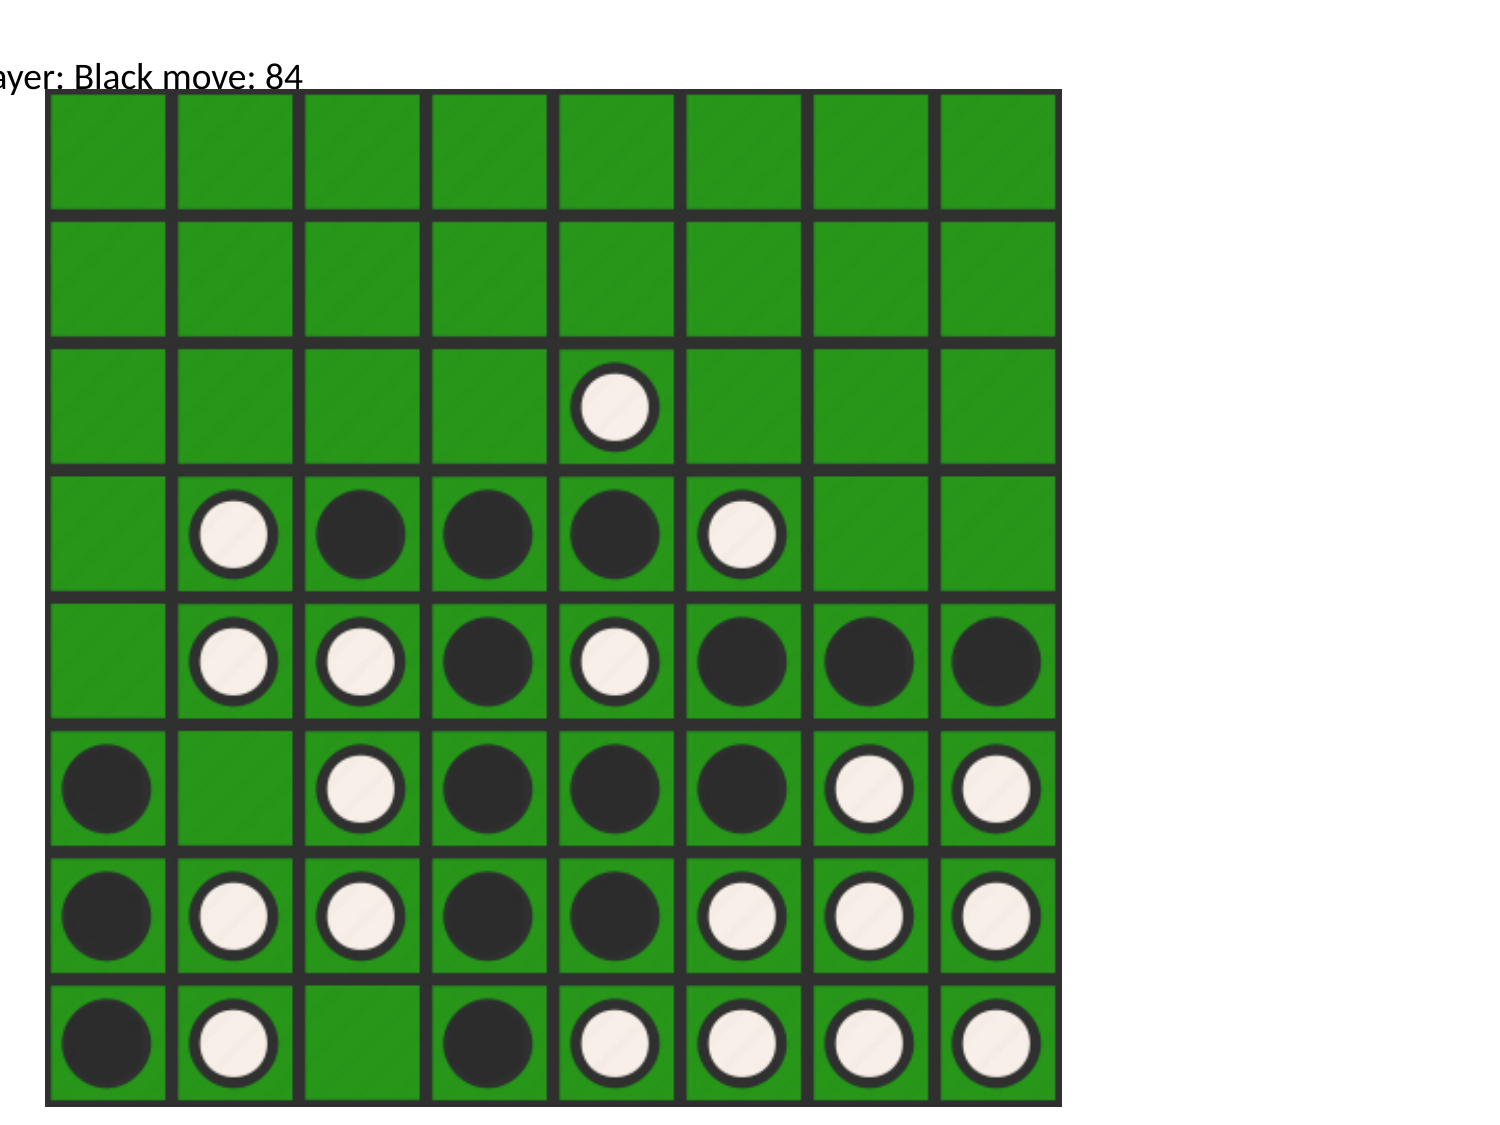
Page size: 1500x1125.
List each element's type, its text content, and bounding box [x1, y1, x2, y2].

text_box turn: 31 player: Black move: 84 [0, 44, 319, 105]
picture [44, 89, 1062, 1107]
